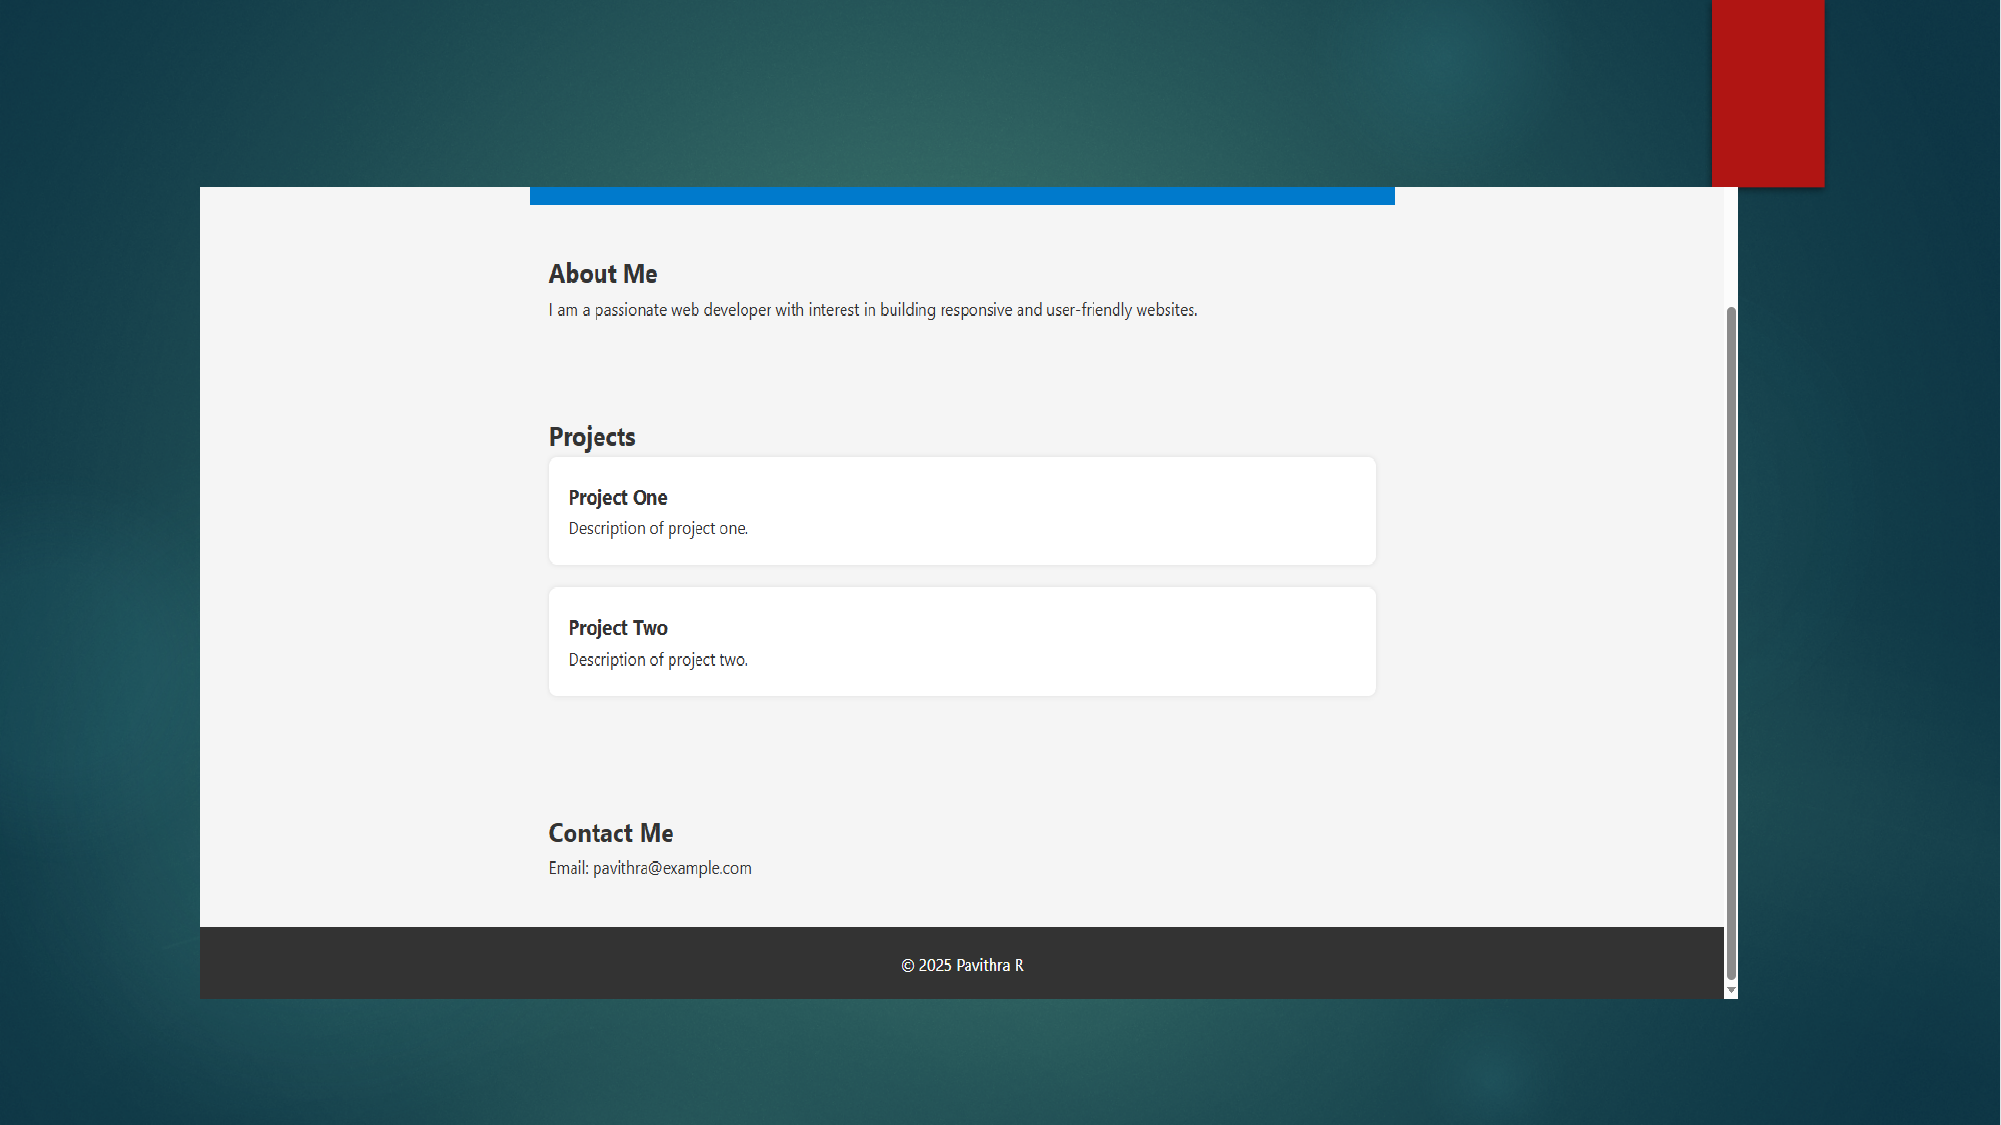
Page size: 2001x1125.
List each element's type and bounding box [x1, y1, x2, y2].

picture [0, 0, 1738, 1125]
